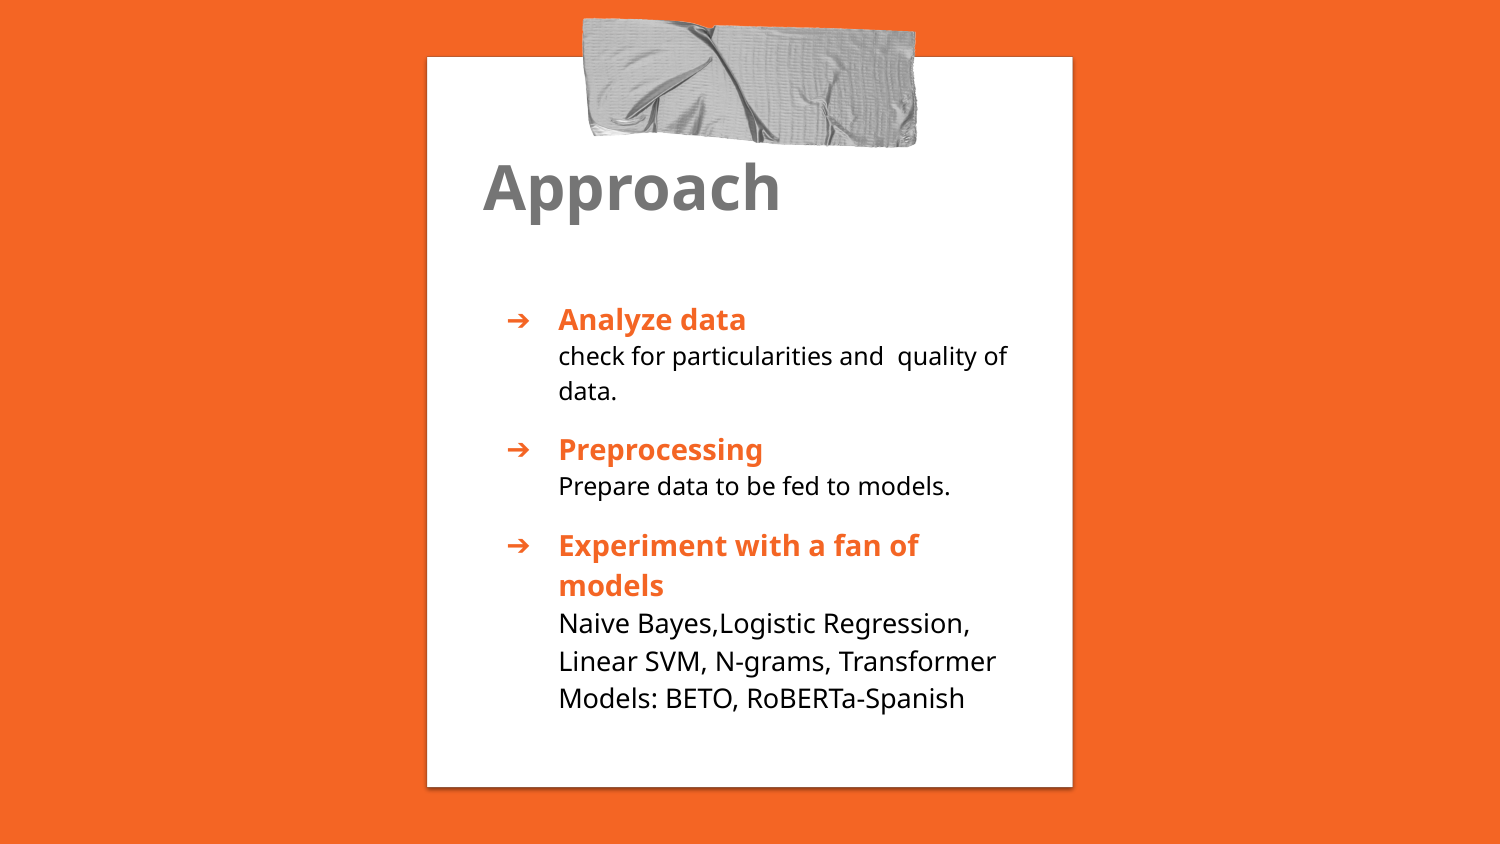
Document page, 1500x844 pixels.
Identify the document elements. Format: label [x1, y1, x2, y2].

picture [400, 16, 1100, 818]
